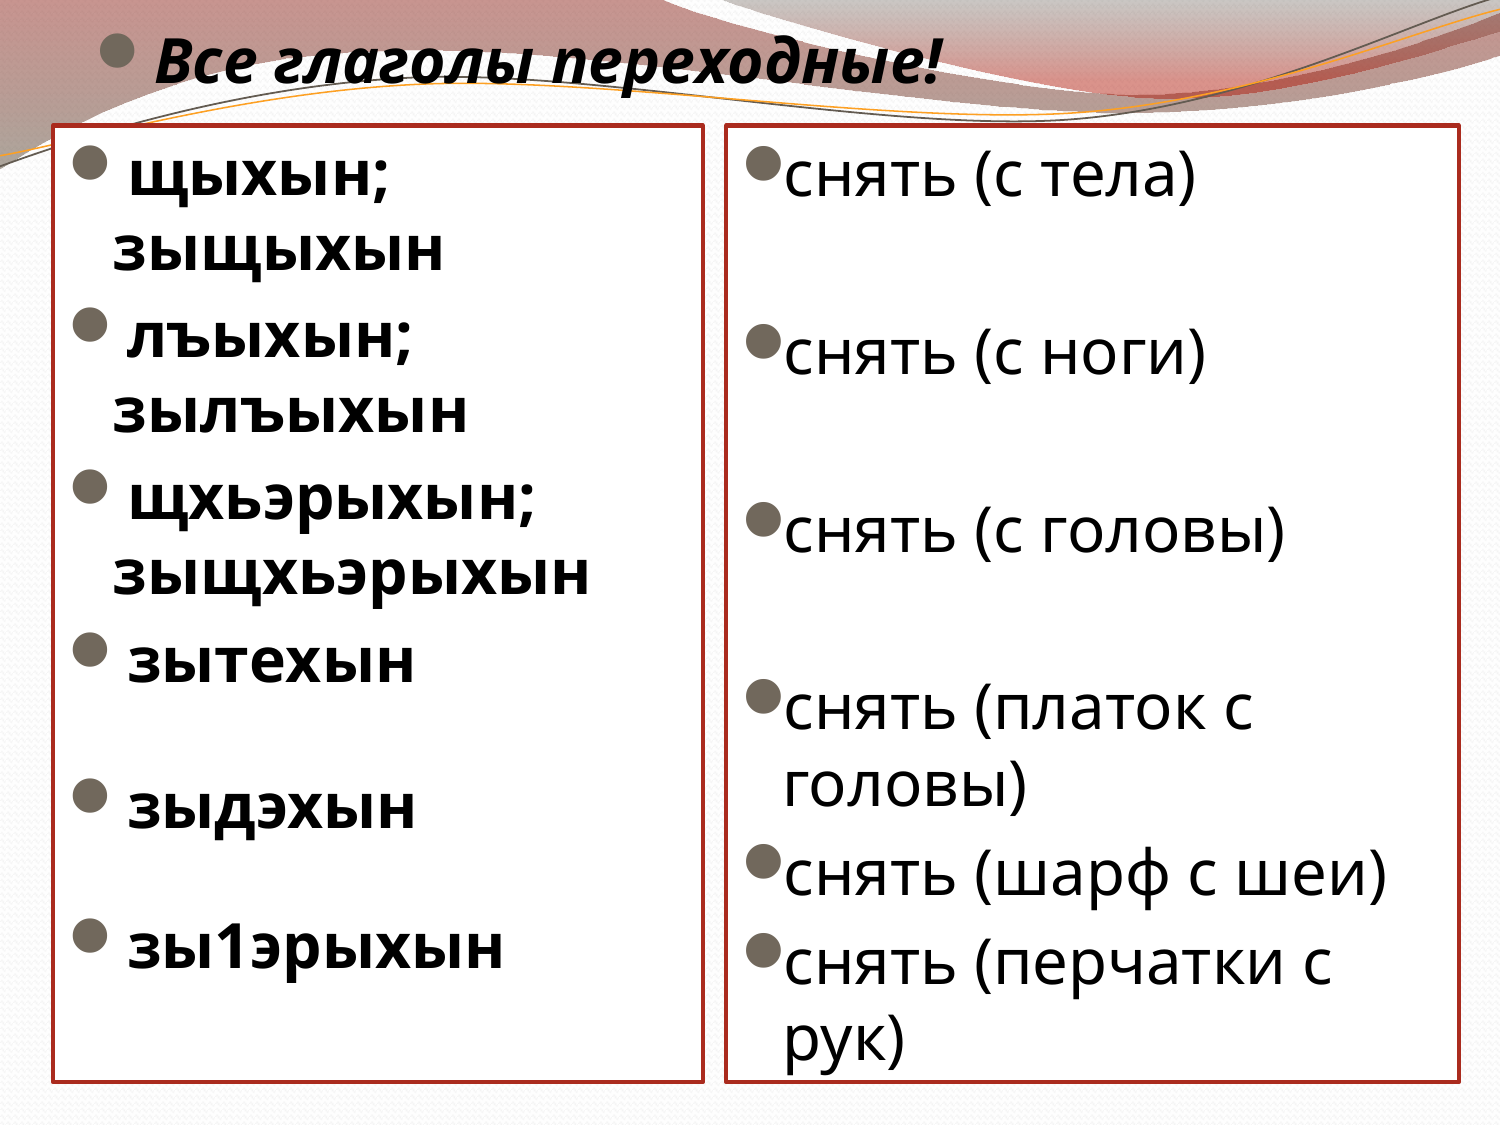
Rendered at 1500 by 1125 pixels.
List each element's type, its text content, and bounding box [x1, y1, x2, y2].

text_box Все глаголы переходные! [80, 13, 959, 104]
list щыхын; зыщыхын лъыхын; зылъыхын щхьэрыхын; зыщхьэрыхын зытехын зыдэхын зы1эрыхын [51, 123, 705, 1084]
list снять (с тела) снять (с ноги) снять (с головы) снять (платок с головы) снять (шарф с шеи) снять (перчатки с рук) [724, 123, 1461, 1084]
